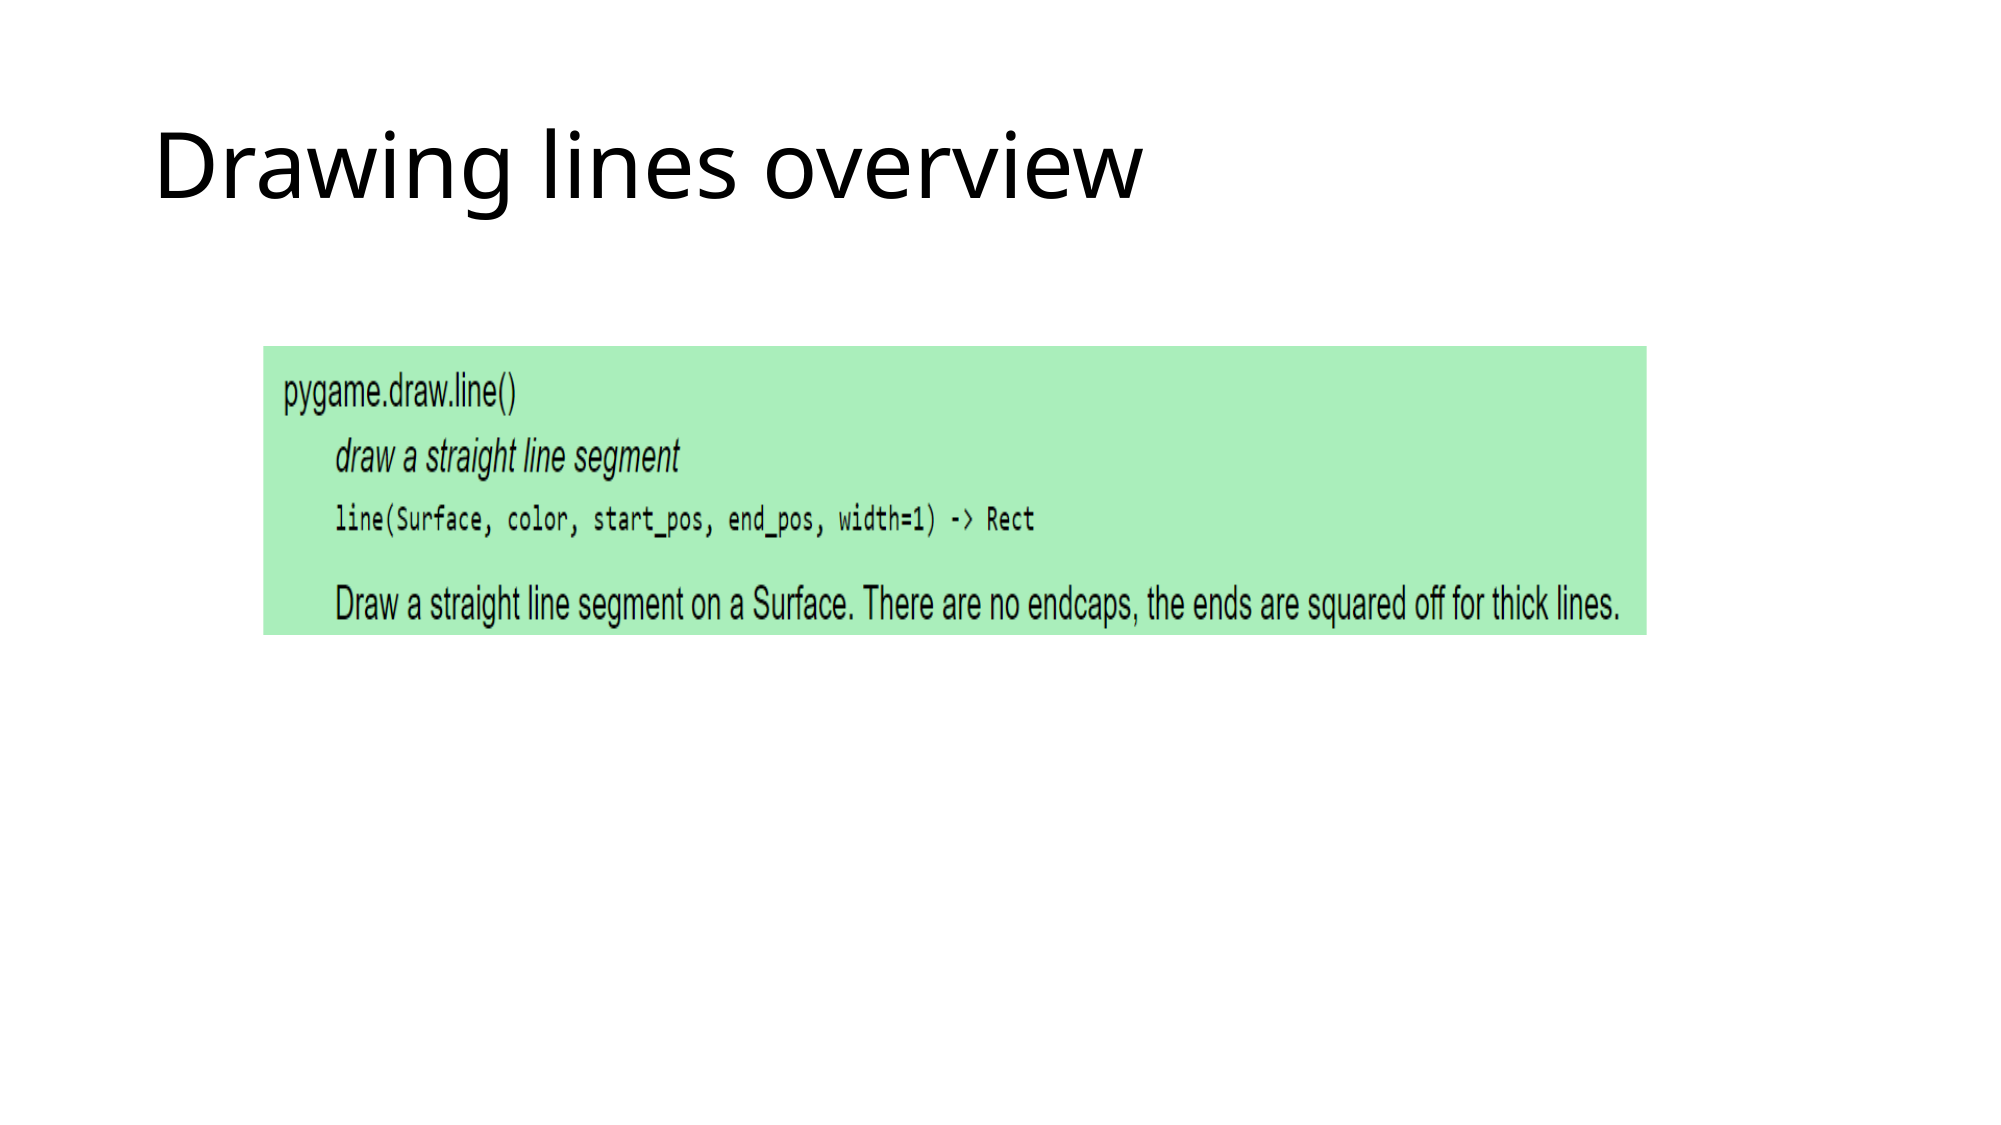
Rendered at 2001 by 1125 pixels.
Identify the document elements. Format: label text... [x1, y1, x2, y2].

title Drawing lines overview [137, 59, 1863, 278]
picture [263, 346, 1647, 635]
